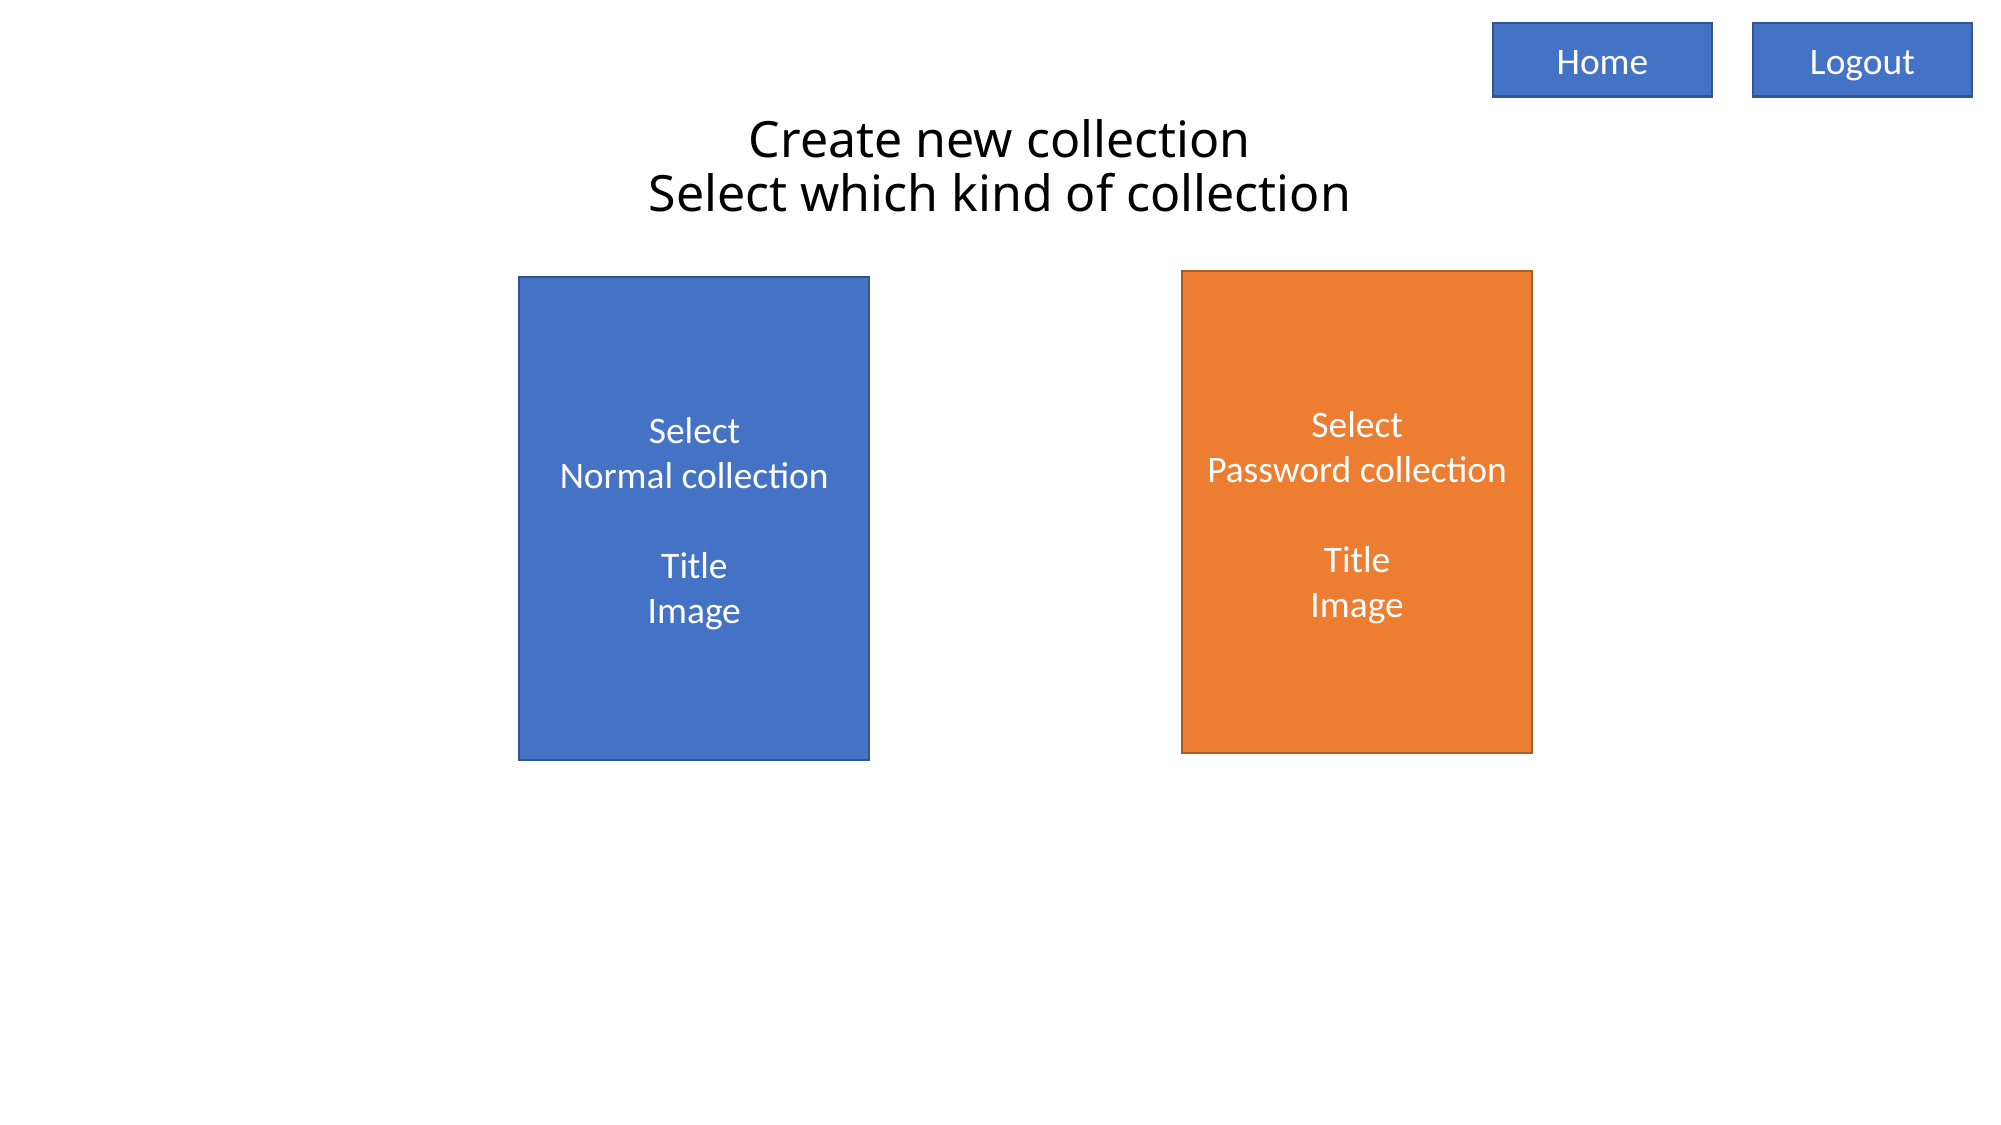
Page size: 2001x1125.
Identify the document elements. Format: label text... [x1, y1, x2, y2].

text_box Select Normal collection Title Image [518, 276, 870, 761]
text_box Select Password collection Title Image [1181, 270, 1533, 754]
text_box Home [1492, 22, 1713, 98]
title Create new collection Select which kind of collection [137, 59, 1863, 278]
text_box Logout [1752, 22, 1973, 98]
